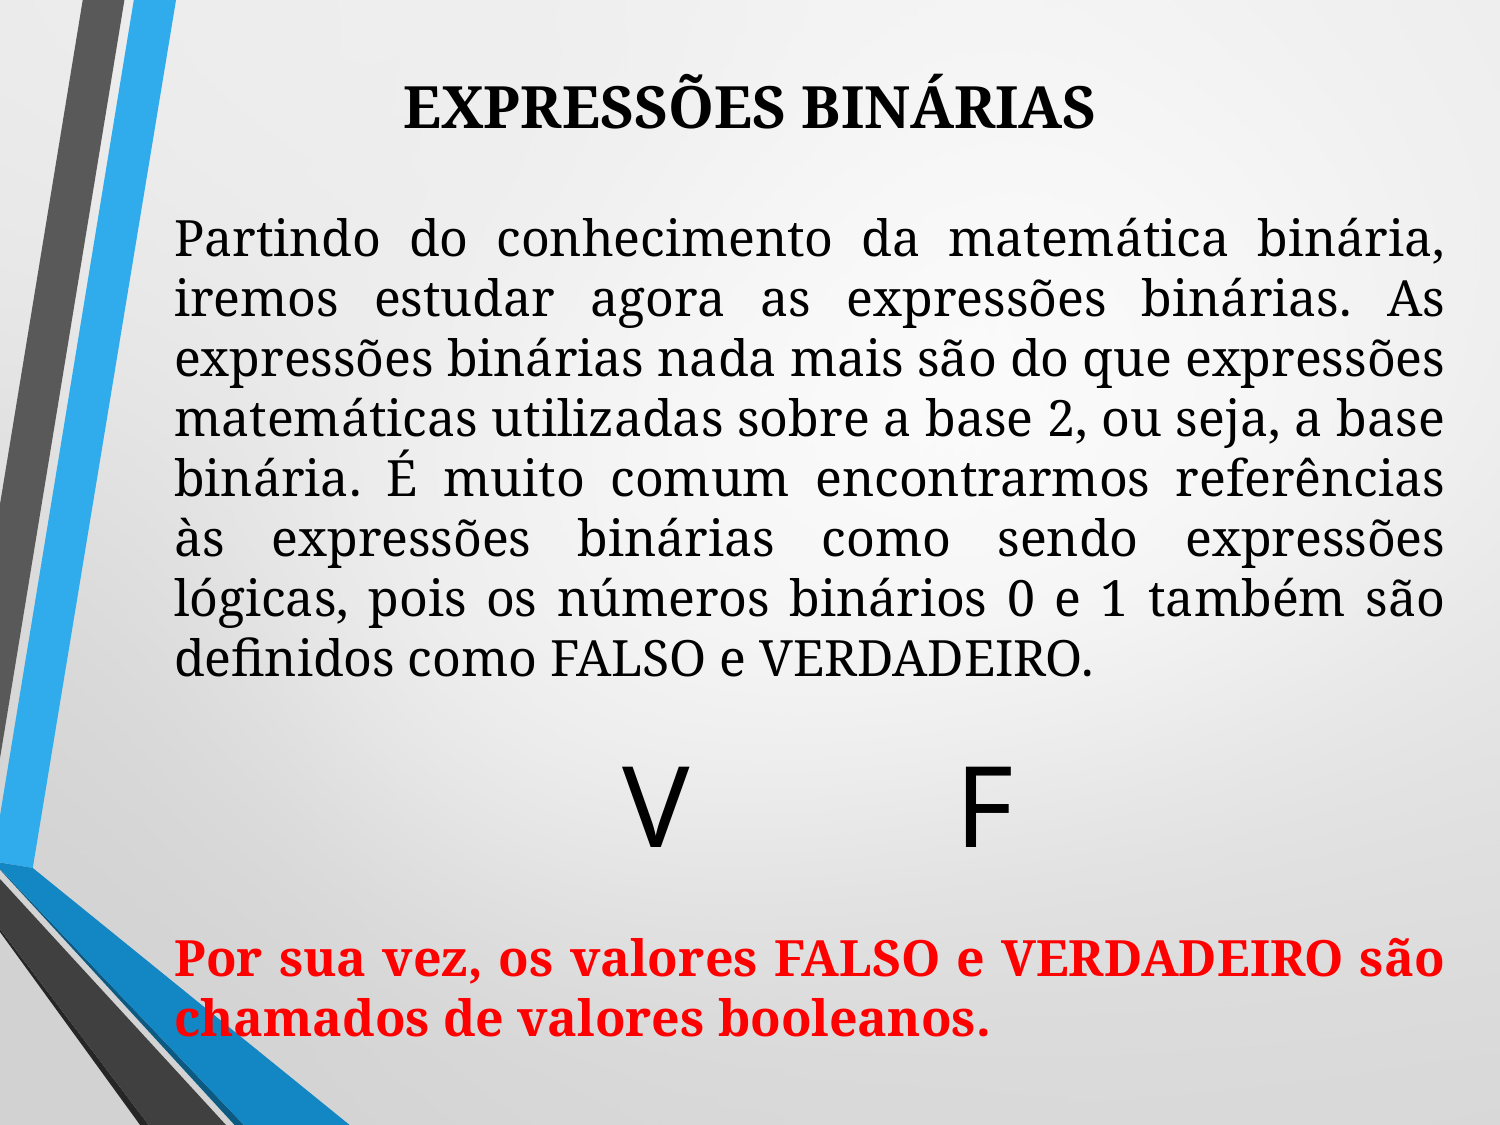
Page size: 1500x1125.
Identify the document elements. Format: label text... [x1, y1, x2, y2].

text_box F [940, 727, 1035, 878]
text_box V [608, 727, 702, 878]
text_box Partindo do conhecimento da matemática binária, iremos estudar agora as expressões binárias. As expressões binárias nada mais são do que expressões matemáticas utilizadas sobre a base 2, ou seja, a base binária. É muito comum encontrarmos referências às expressões binárias como sendo expressões lógicas, pois os números binários 0 e 1 também são definidos como FALSO e VERDADEIRO. Por sua vez, os valores FALSO e VERDADEIRO são chamados de valores booleanos. [159, 199, 1461, 1054]
title EXPRESSÕES BINÁRIAS [75, 11, 1425, 200]
